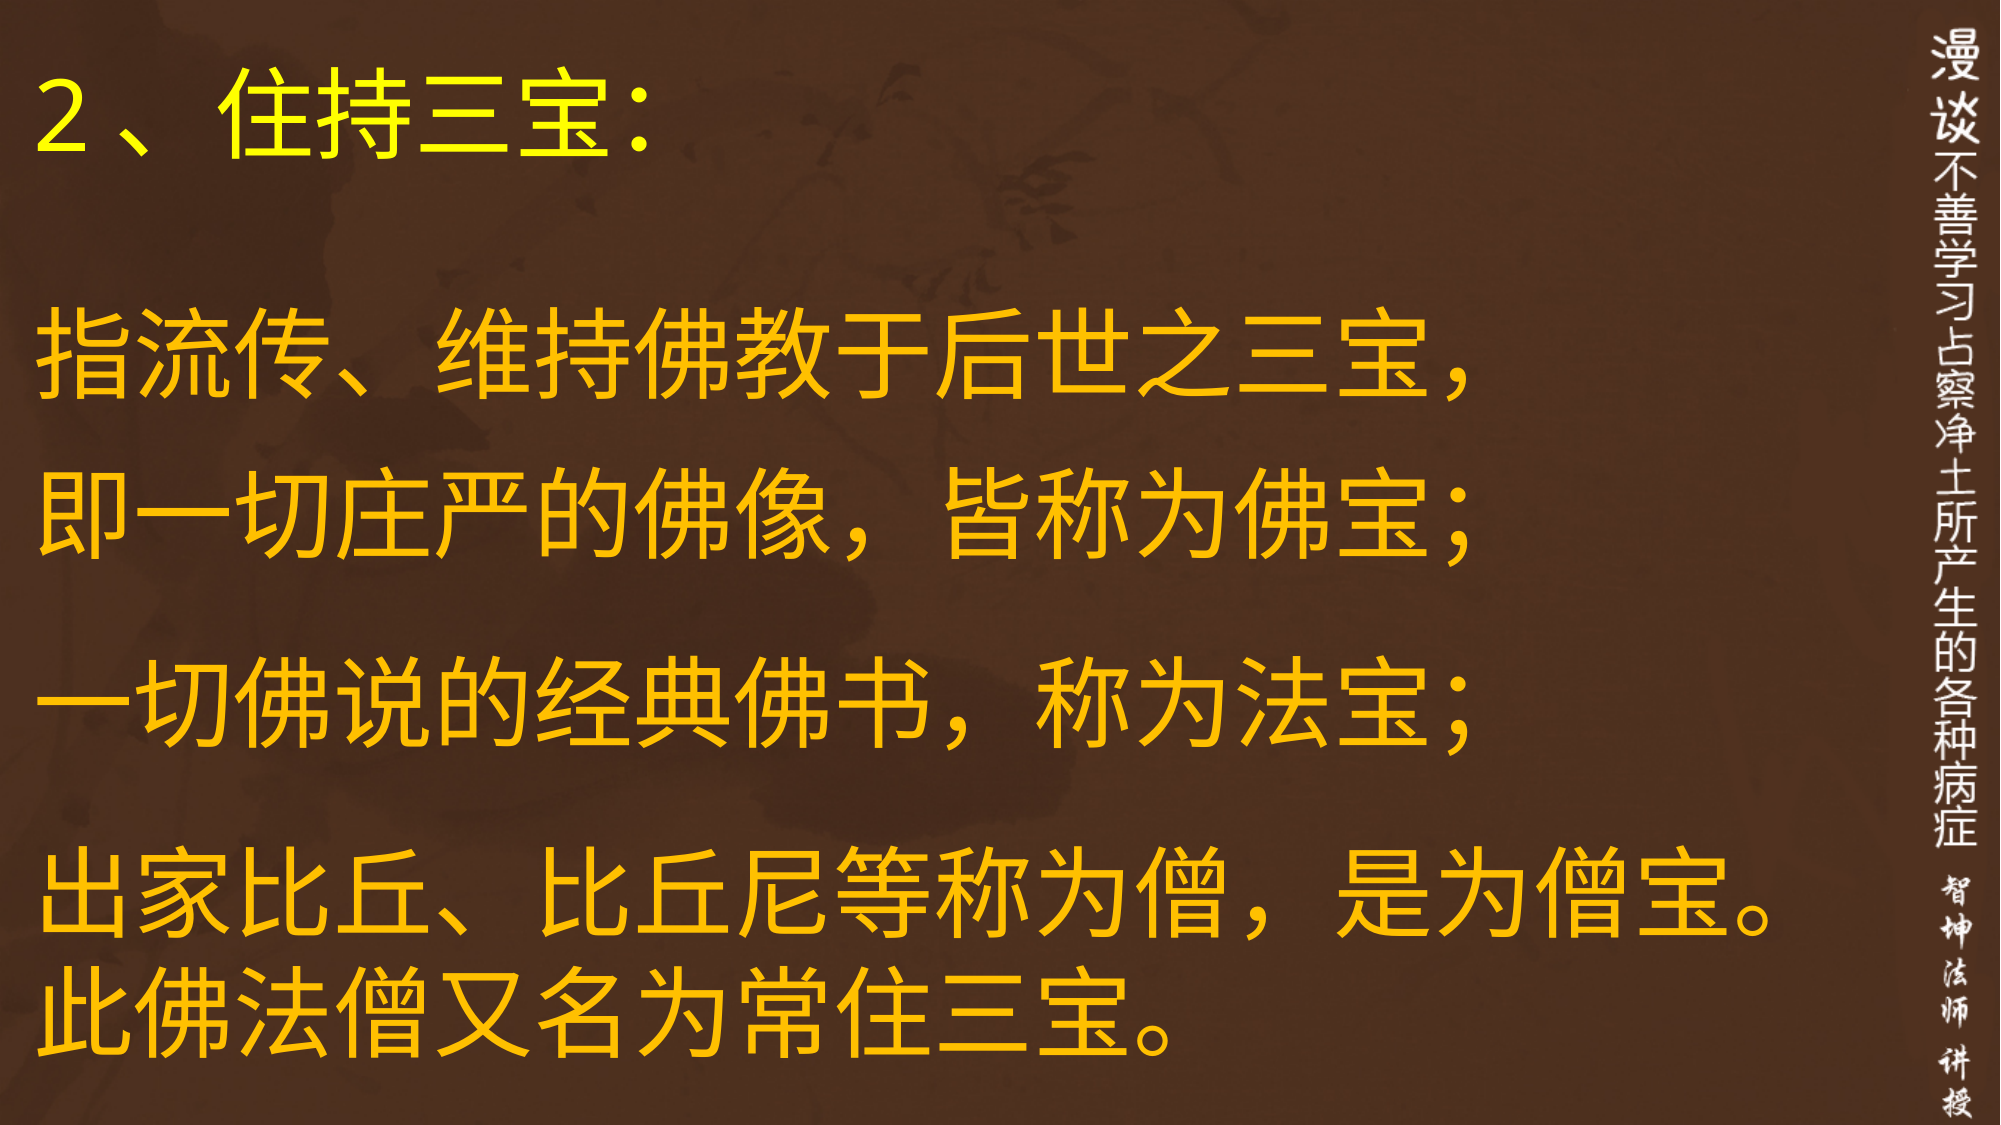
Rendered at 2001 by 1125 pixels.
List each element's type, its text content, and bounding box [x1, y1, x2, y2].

picture [0, 0, 2000, 1125]
text_box 2、住持三宝： 指流传、维持佛教于后世之三宝， 即一切庄严的佛像，皆称为佛宝； 一切佛说的经典佛书，称为法宝； 出家比丘、比丘尼等称为僧，是为僧宝。此佛法僧又名为常住三宝。 [18, 43, 1884, 1079]
